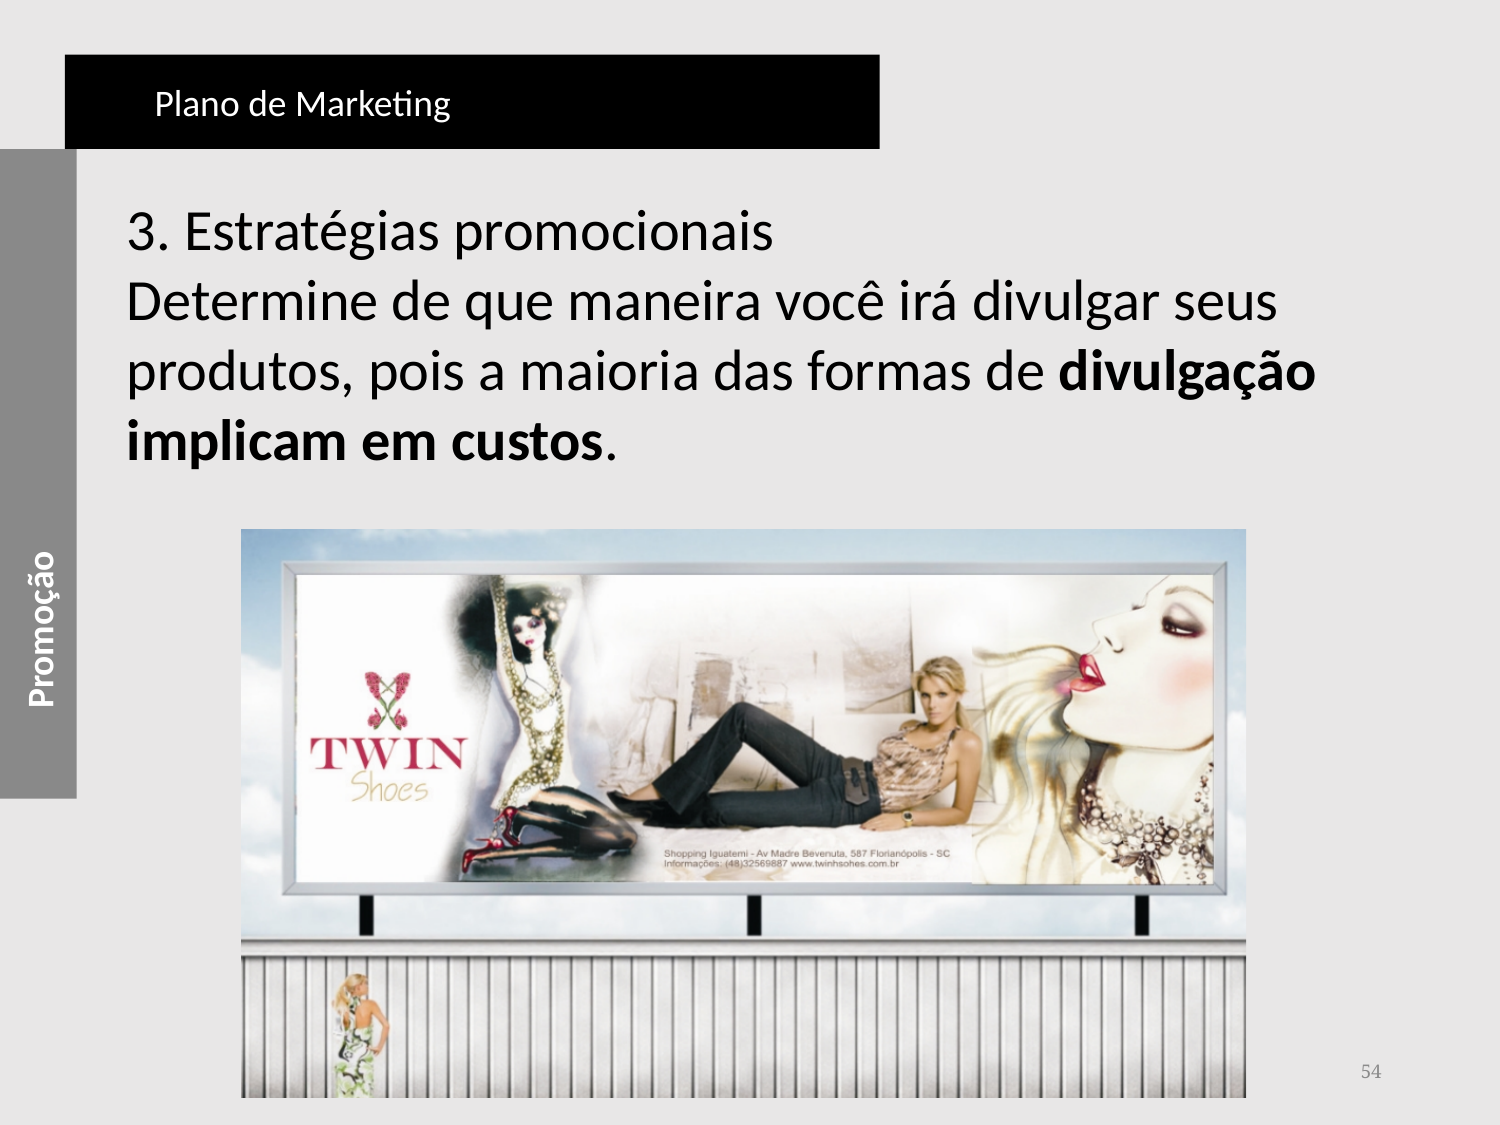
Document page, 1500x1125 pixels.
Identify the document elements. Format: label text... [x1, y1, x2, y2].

text_box 3. Estratégias promocionais Determine de que maneira você irá divulgar seus produtos, pois a maioria das formas de divulgação implicam em custos. [112, 184, 1412, 550]
text_box Plano de Marketing [64, 53, 881, 150]
picture [241, 528, 1247, 1098]
text_box Promoção [0, 148, 78, 800]
slide_number 54 [1059, 1042, 1397, 1103]
